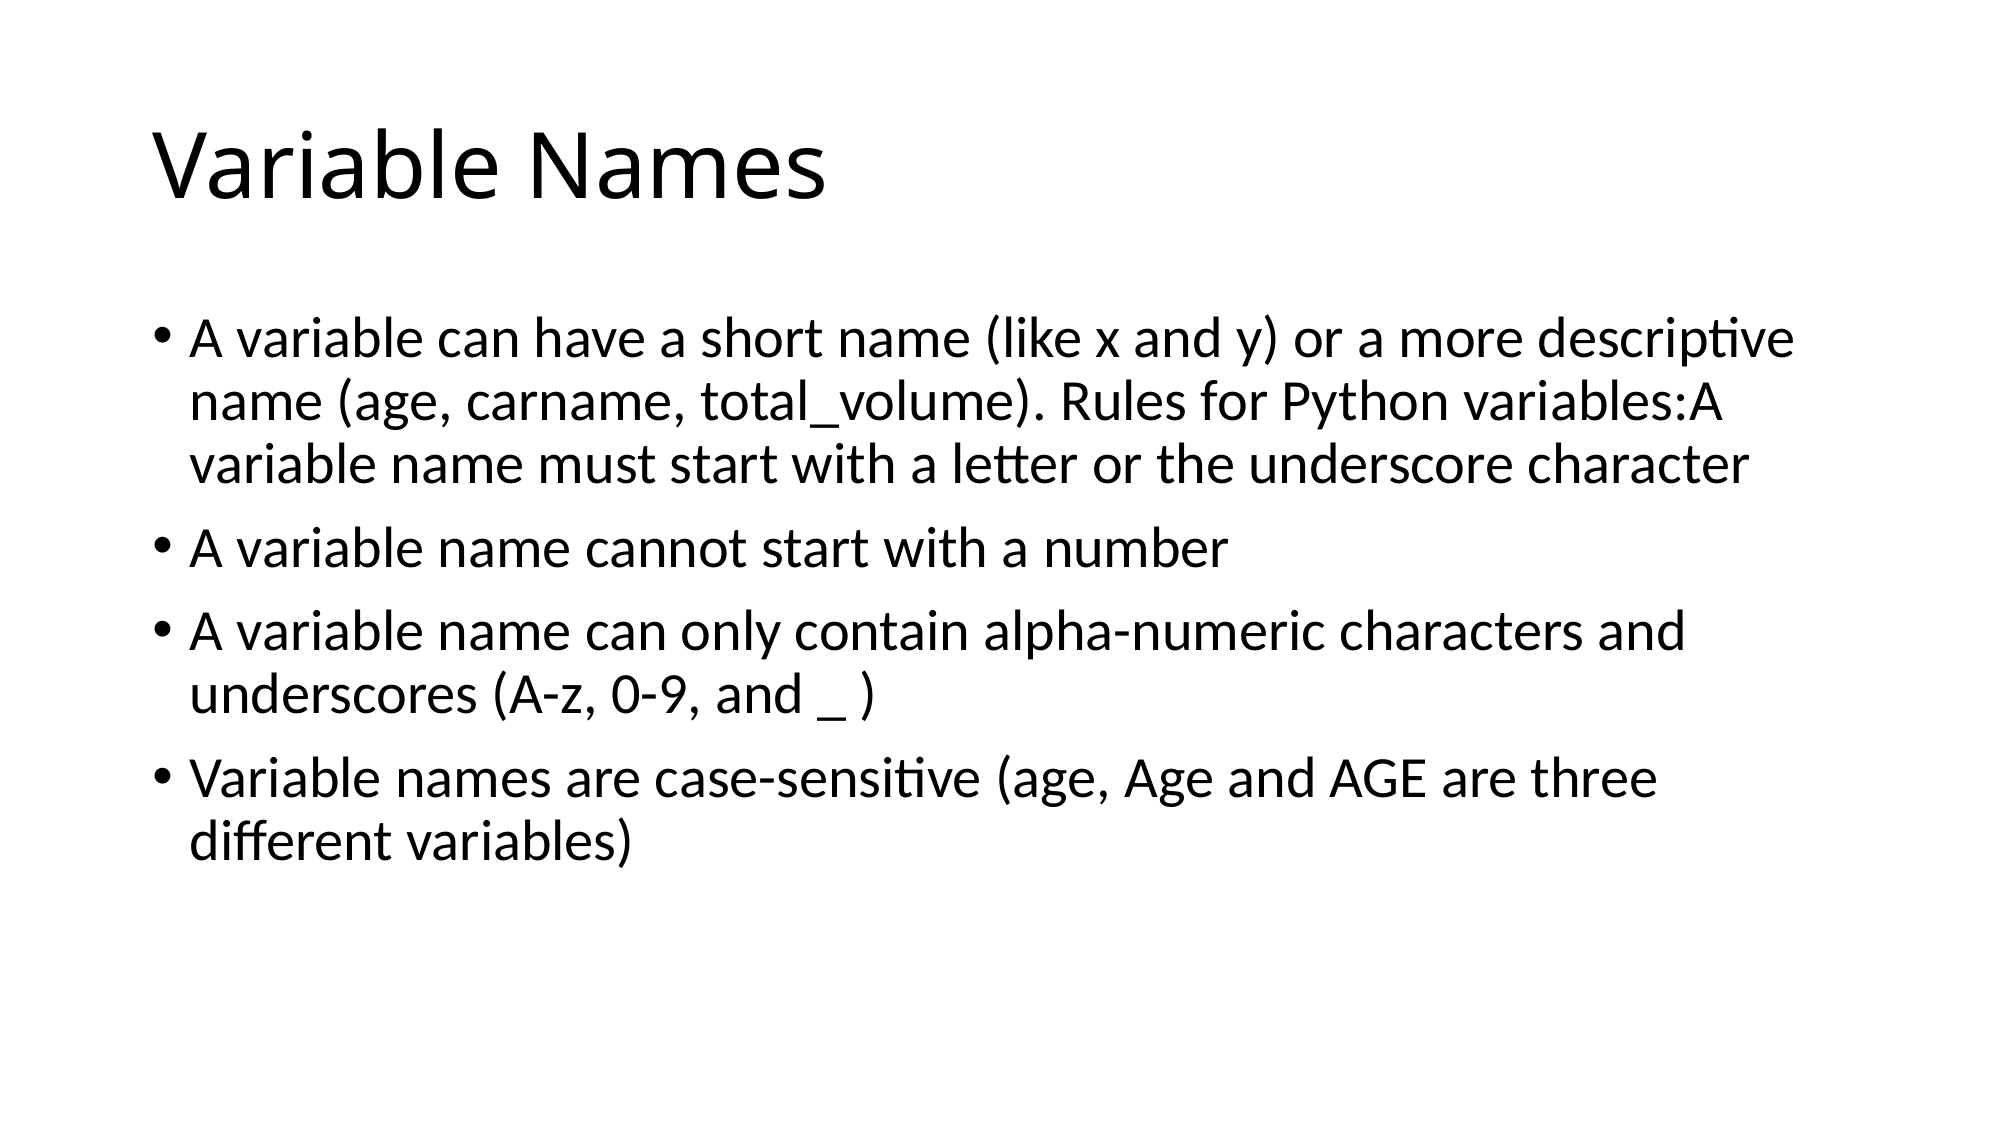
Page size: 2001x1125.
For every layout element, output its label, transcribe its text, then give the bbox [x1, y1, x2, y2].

title Variable Names [137, 59, 1863, 278]
list A variable can have a short name (like x and y) or a more descriptive name (age, carname, total_volume). Rules for Python variables:A variable name must start with a letter or the underscore character A variable name cannot start with a number A variable name can only contain alpha-numeric characters and underscores (A-z, 0-9, and _ ) Variable names are case-sensitive (age, Age and AGE are three different variables) [137, 299, 1863, 1014]
